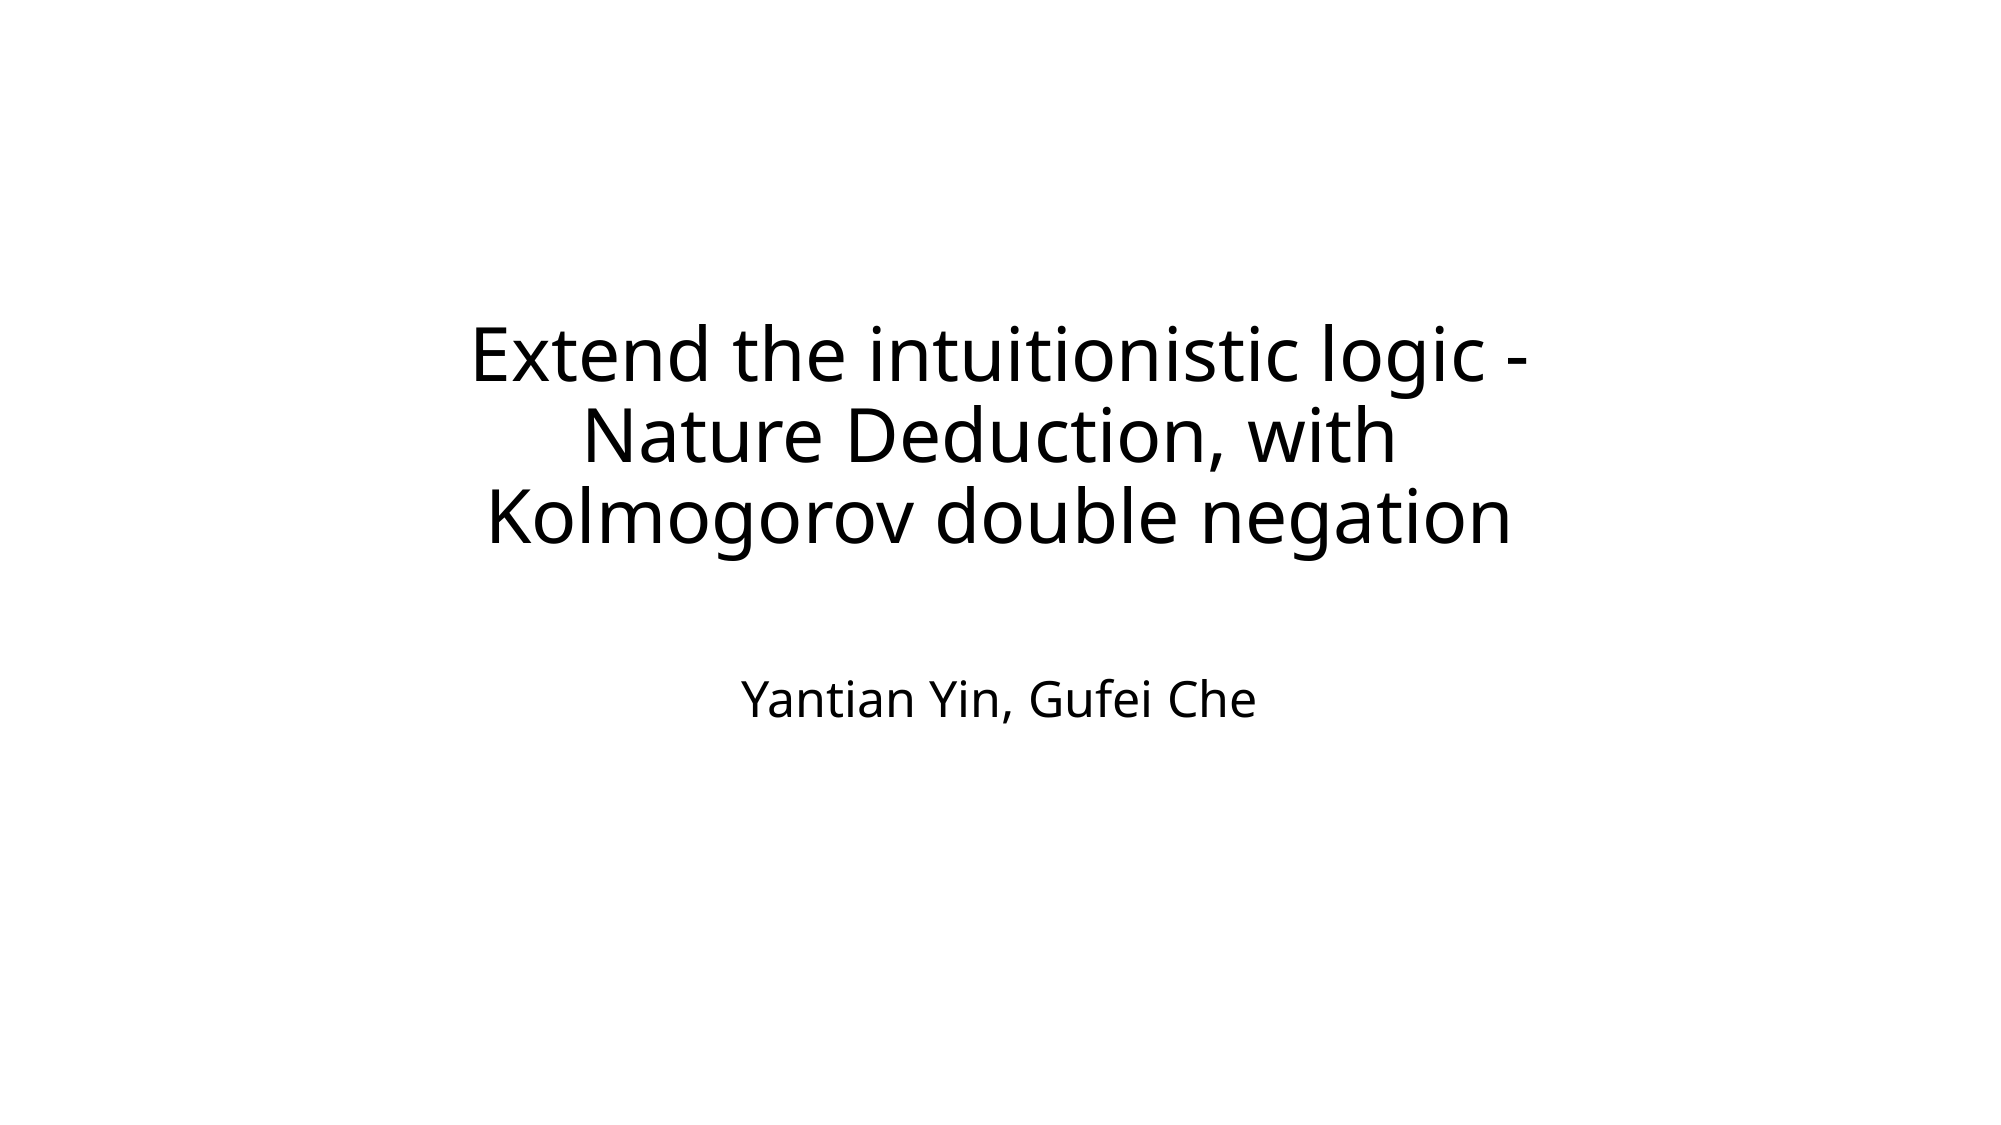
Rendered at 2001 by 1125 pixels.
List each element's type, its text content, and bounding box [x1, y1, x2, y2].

subtitle Yantian Yin, Gufei Che [249, 666, 1750, 939]
title Extend the intuitionistic logic - Nature Deduction, with Kolmogorov double negation [249, 346, 1750, 666]
